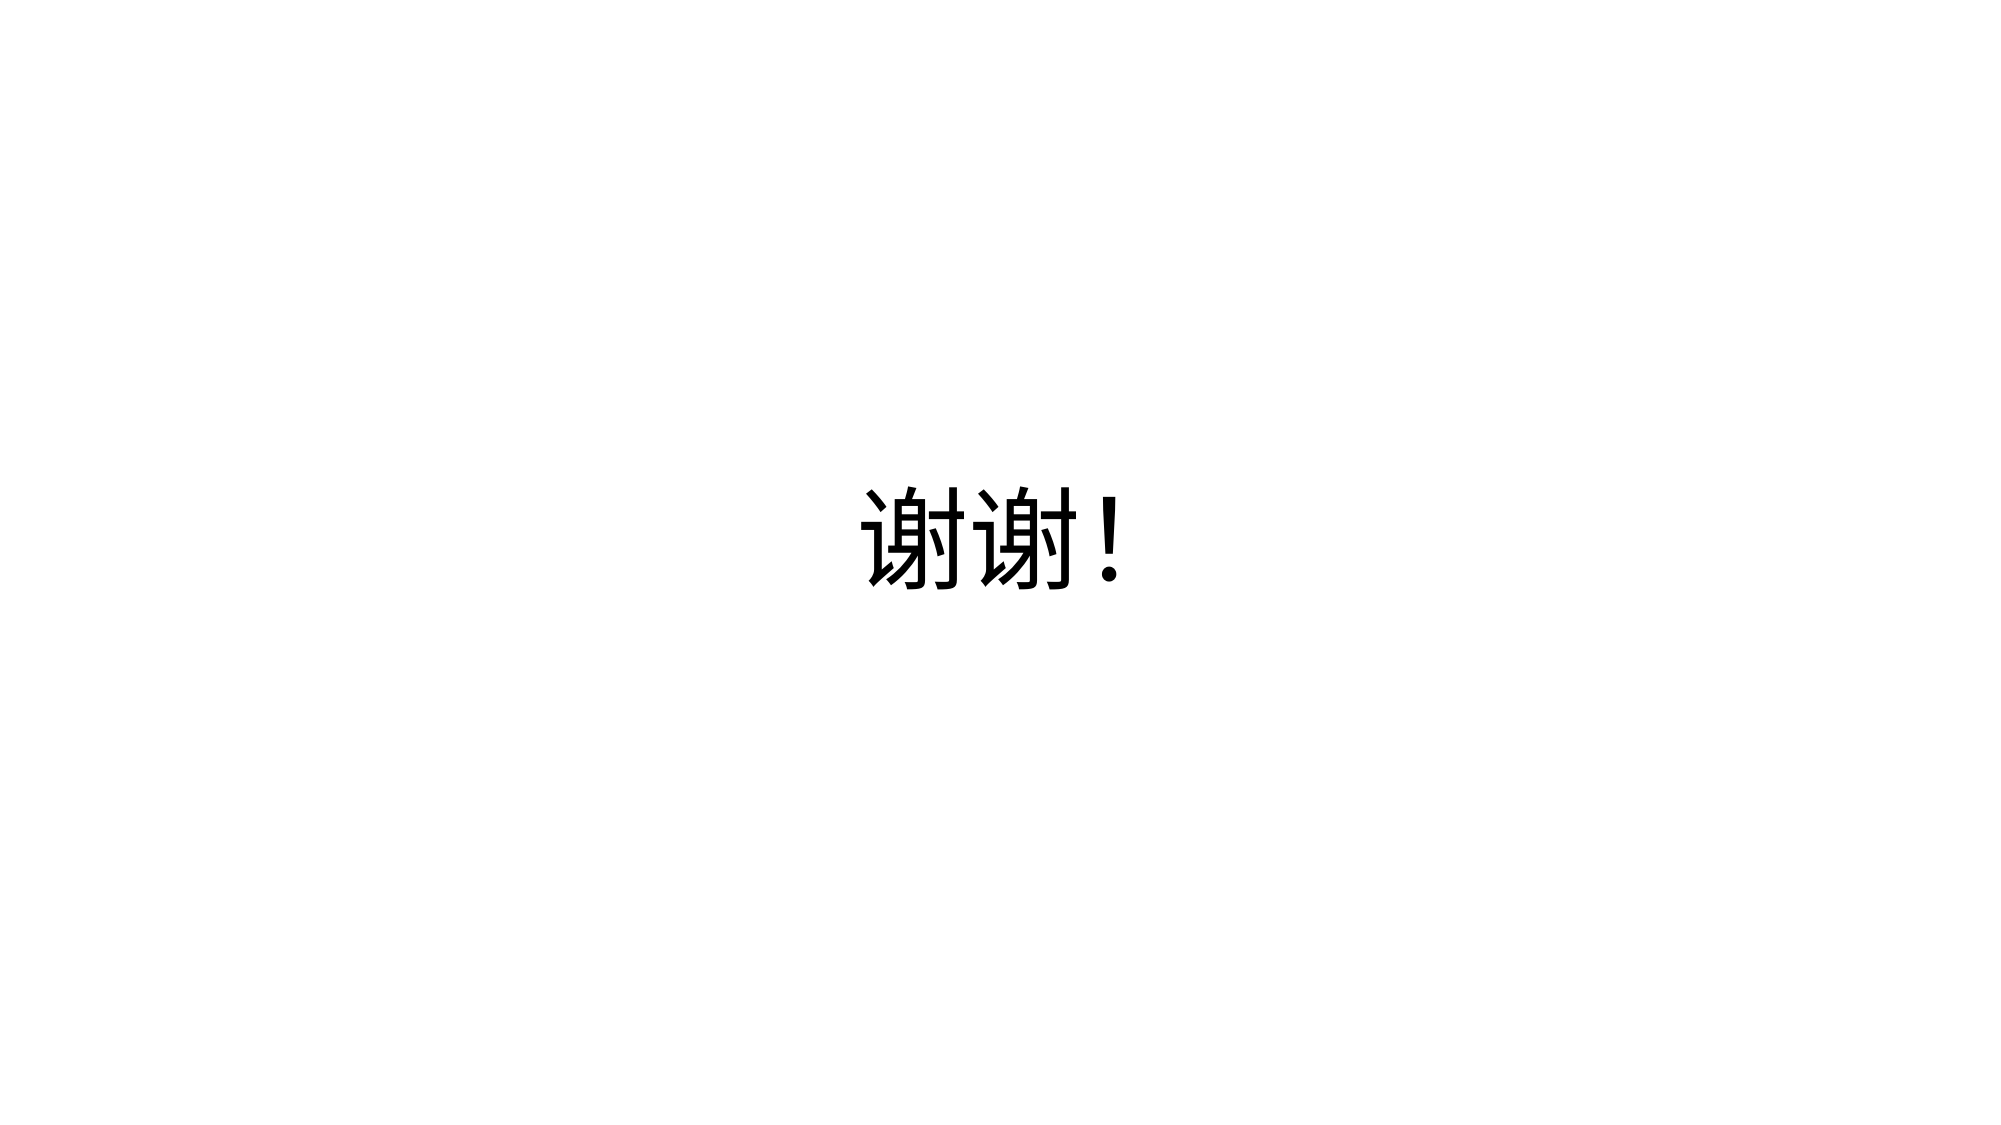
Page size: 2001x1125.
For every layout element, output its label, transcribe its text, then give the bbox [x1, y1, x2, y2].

text_box 谢谢！ [841, 461, 1295, 612]
